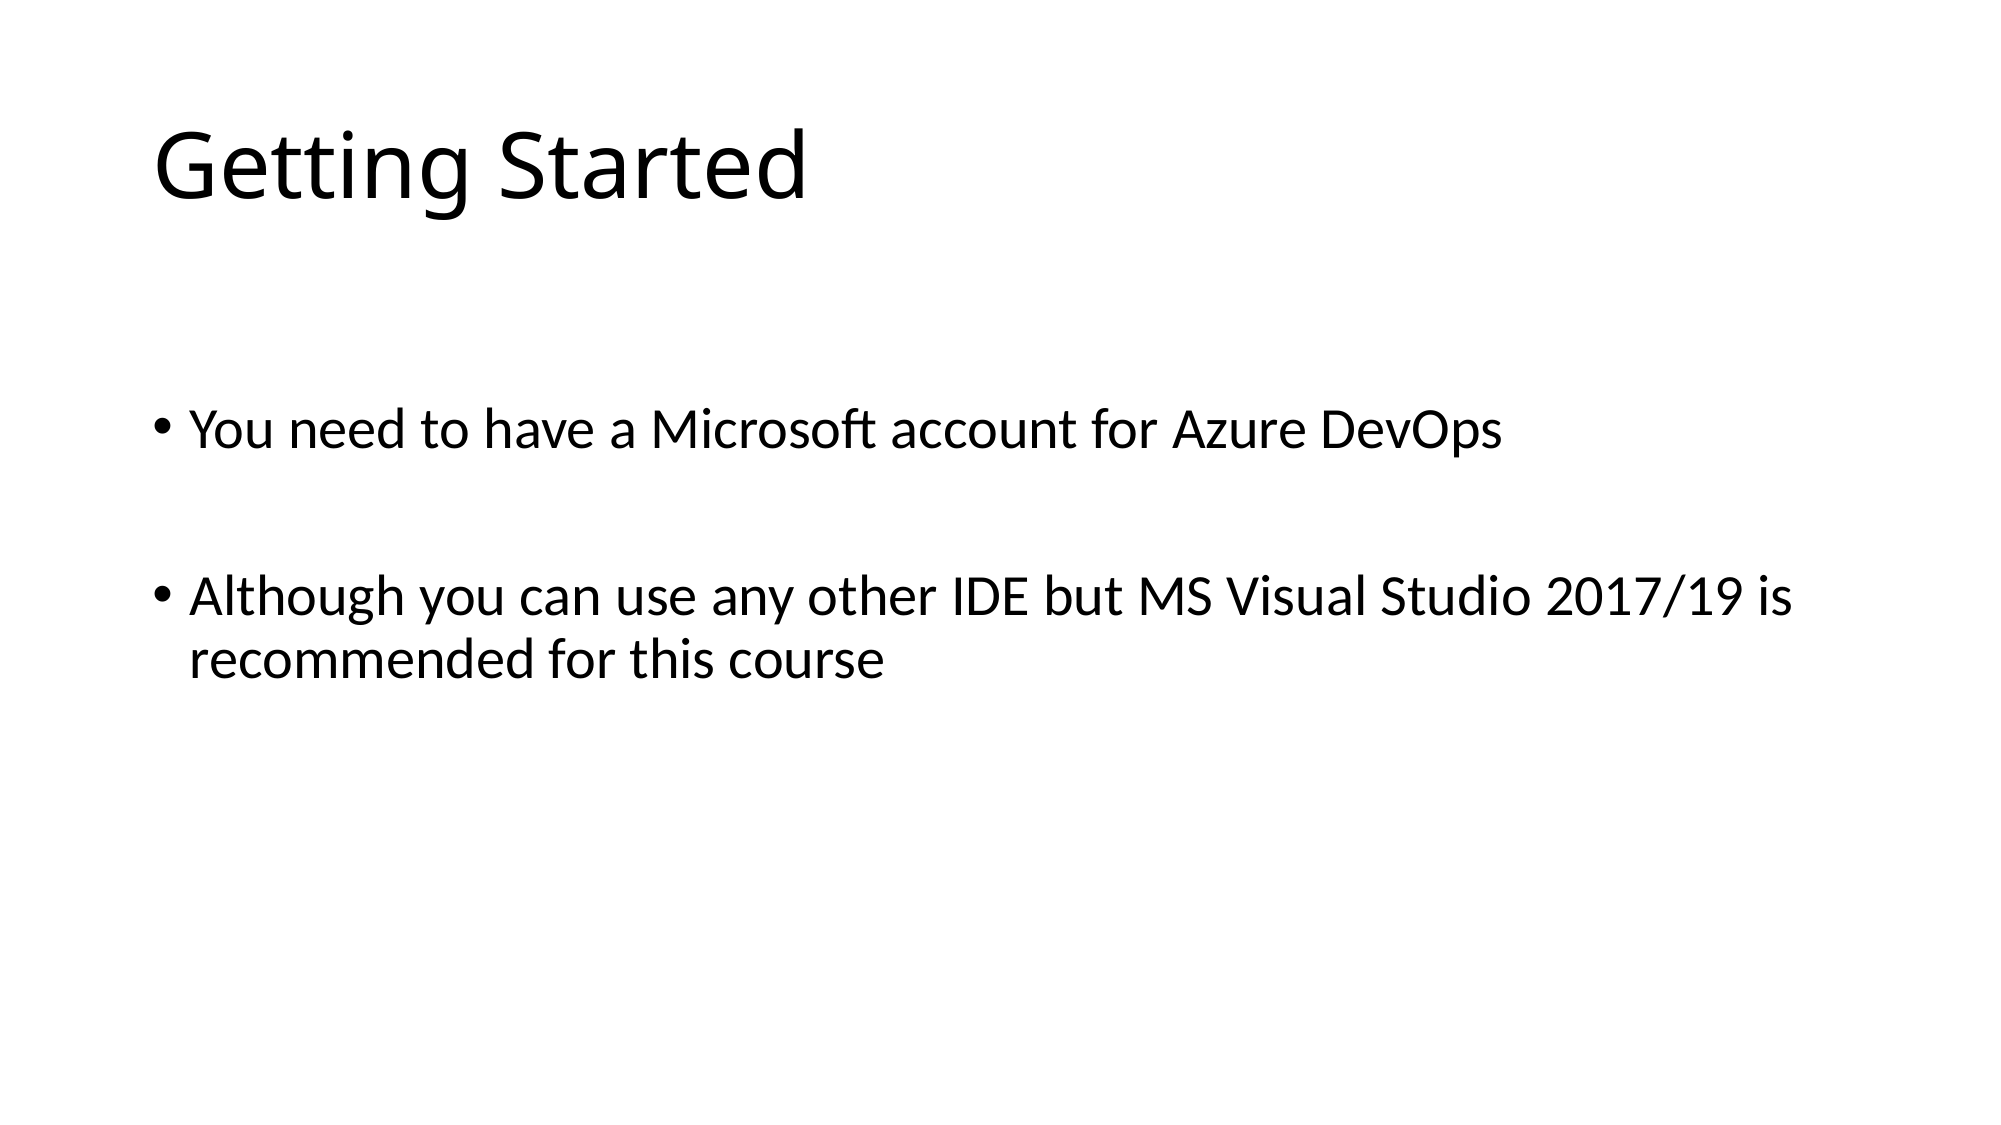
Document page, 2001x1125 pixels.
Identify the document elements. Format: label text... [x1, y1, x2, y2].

list You need to have a Microsoft account for Azure DevOps Although you can use any other IDE but MS Visual Studio 2017/19 is recommended for this course [137, 299, 1863, 1014]
title Getting Started [137, 59, 1863, 278]
